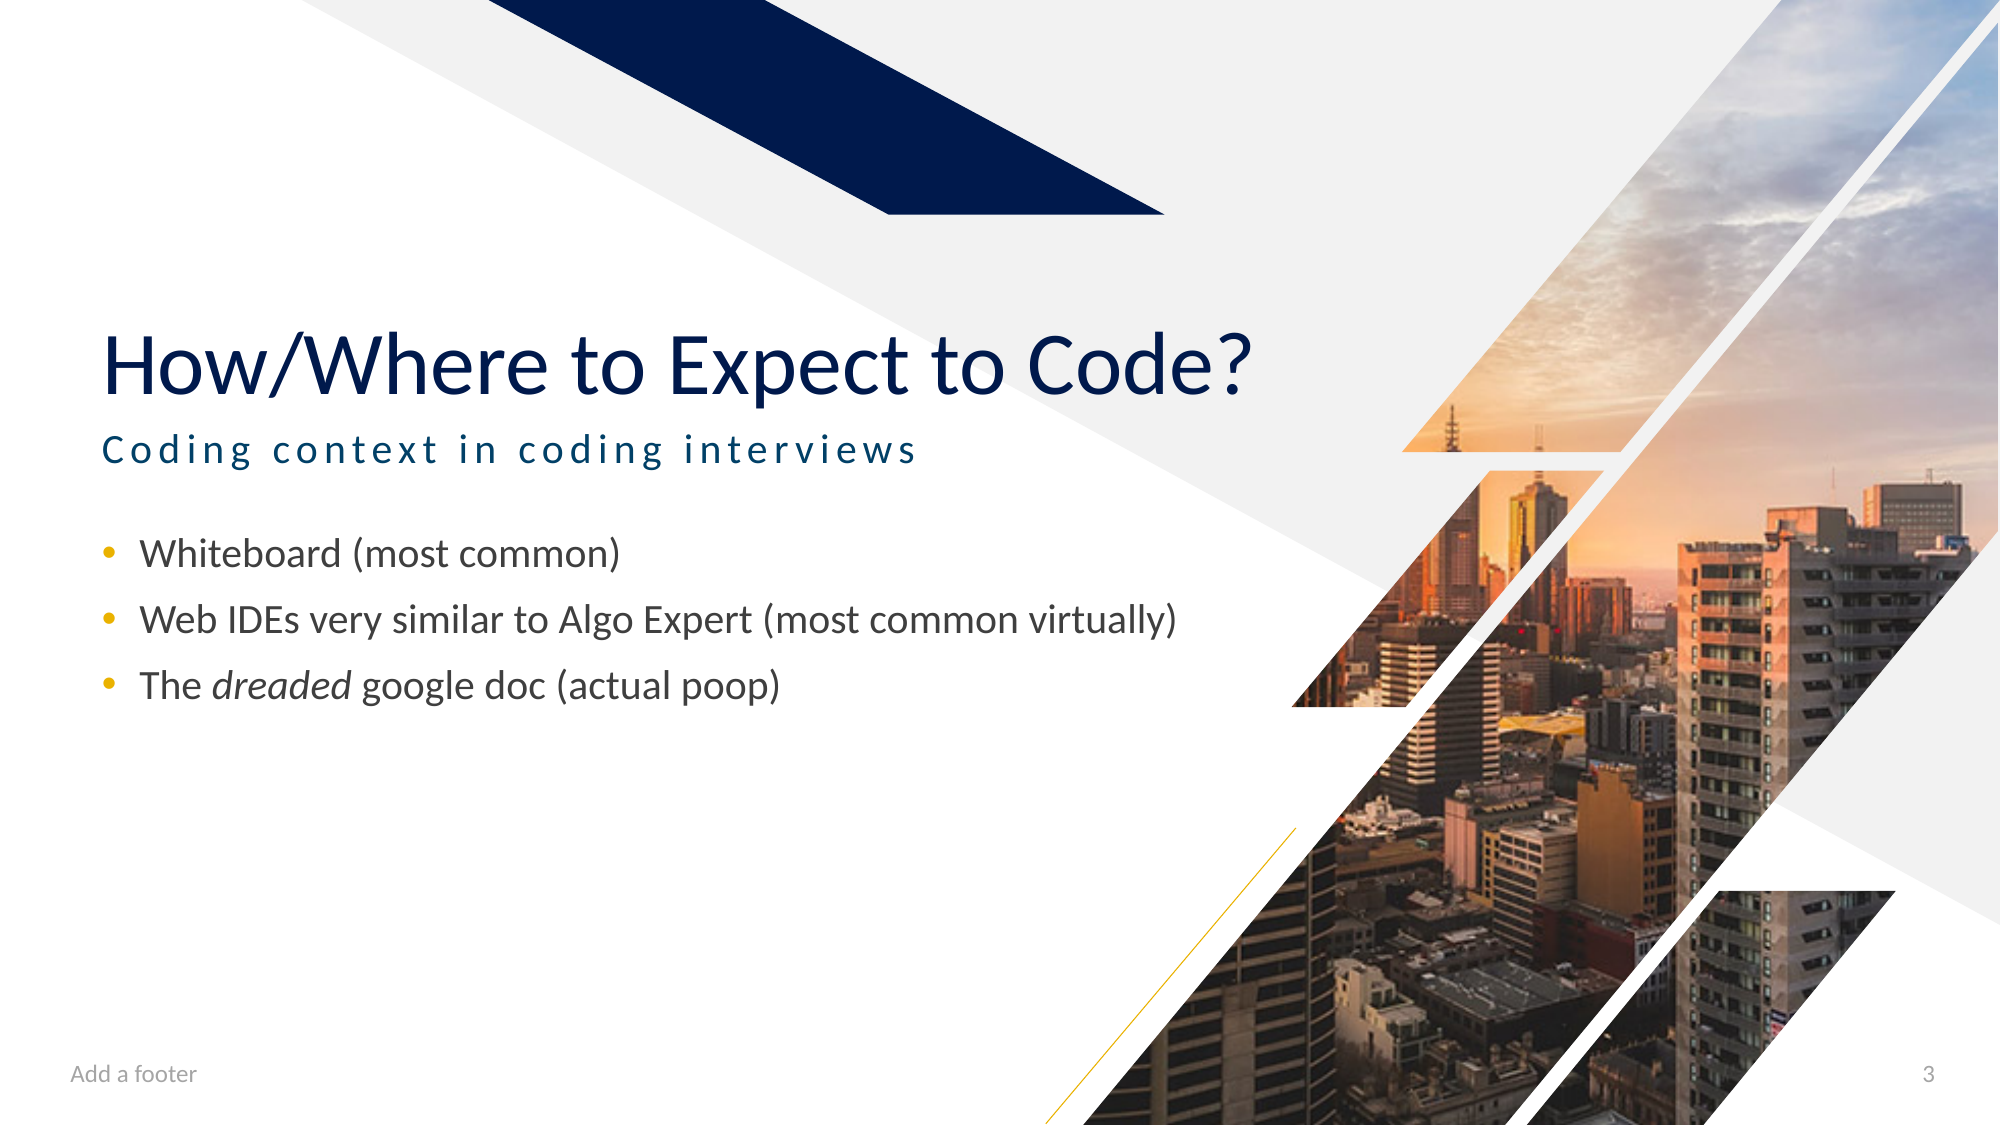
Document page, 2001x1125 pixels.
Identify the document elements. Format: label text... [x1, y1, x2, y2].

title How/Where to Expect to Code? [87, 214, 1083, 415]
picture [1083, 0, 2000, 1125]
list Whiteboard (most common) Web IDEs very similar to Algo Expert (most common virtually) The dreaded google doc (actual poop) [87, 524, 1083, 1010]
list Coding context in coding interviews [87, 420, 1083, 521]
footer Add a footer [55, 1042, 731, 1103]
